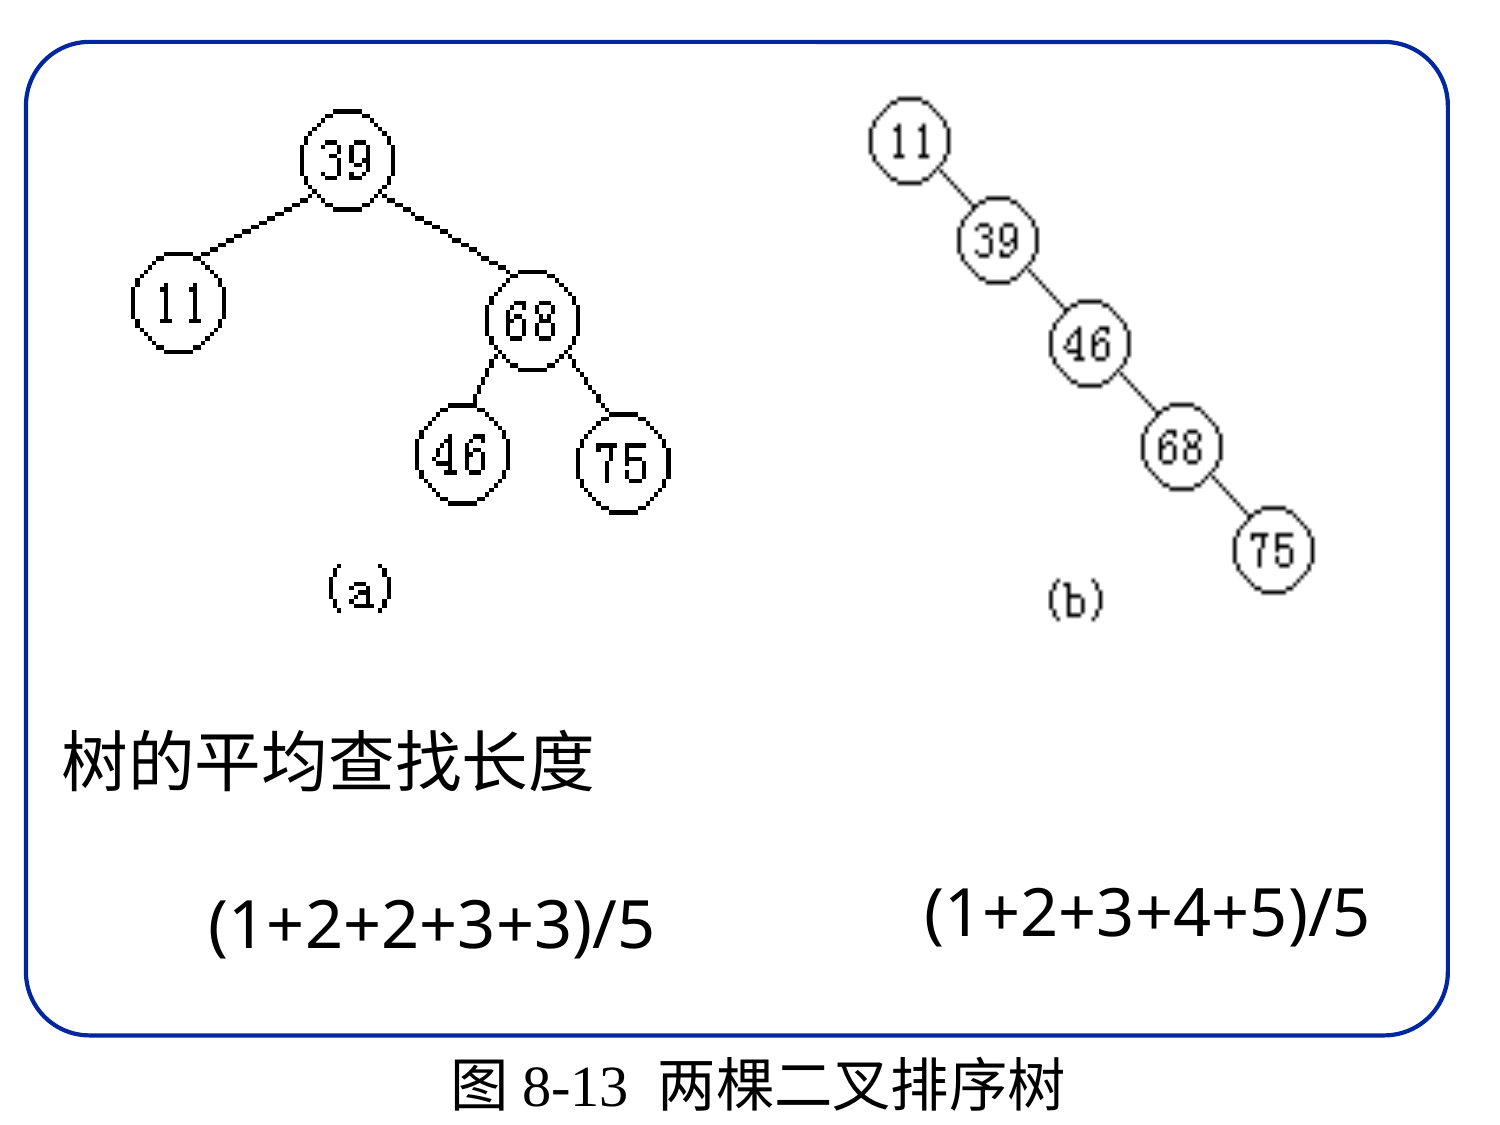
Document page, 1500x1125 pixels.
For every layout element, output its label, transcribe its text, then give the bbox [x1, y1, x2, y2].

picture [103, 74, 704, 657]
text_box (1+2+3+4+5)/5 [909, 862, 1386, 957]
text_box 树的平均查找长度 [47, 712, 610, 807]
text_box (1+2+2+3+3)/5 [194, 874, 671, 970]
picture [842, 62, 1359, 654]
text_box 图8-13 两棵二叉排序树 [435, 1040, 1081, 1125]
